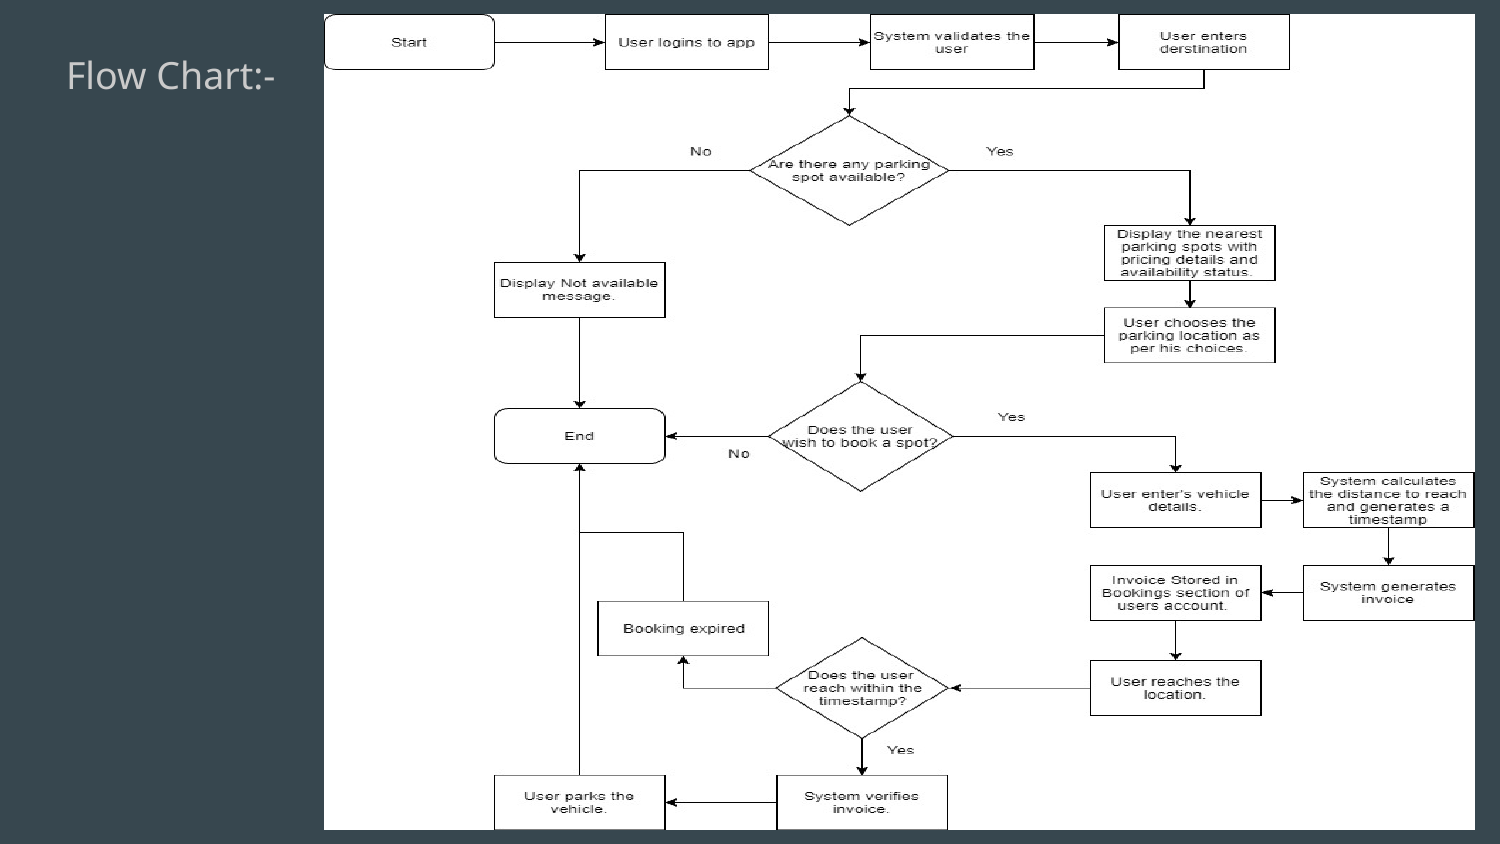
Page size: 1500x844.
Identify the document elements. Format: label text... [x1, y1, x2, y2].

picture [324, 14, 1476, 830]
list Flow Chart:- [51, 30, 319, 816]
